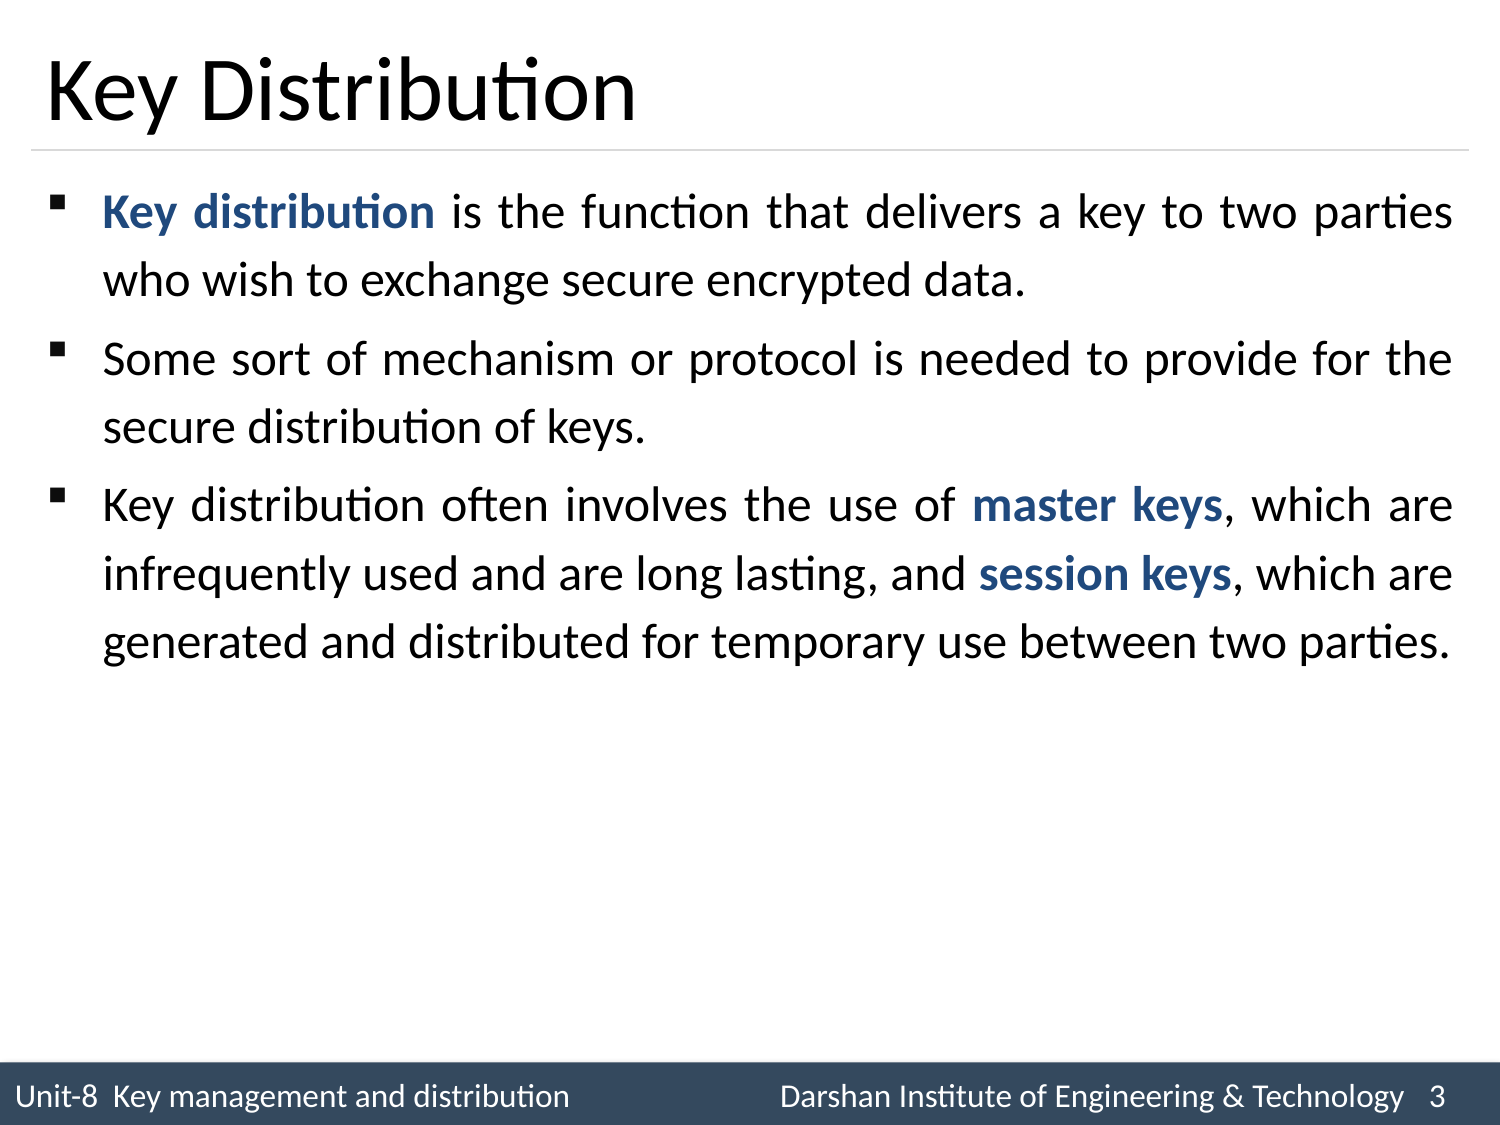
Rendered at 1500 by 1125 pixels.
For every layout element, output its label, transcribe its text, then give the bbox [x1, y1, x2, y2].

title Key Distribution [31, 17, 1469, 150]
list Key distribution is the function that delivers a key to two parties who wish to exchange secure encrypted data. Some sort of mechanism or protocol is needed to provide for the secure distribution of keys. Key distribution often involves the use of master keys, which are infrequently used and are long lasting, and session keys, which are generated and distributed for temporary use between two parties. [31, 162, 1469, 1038]
